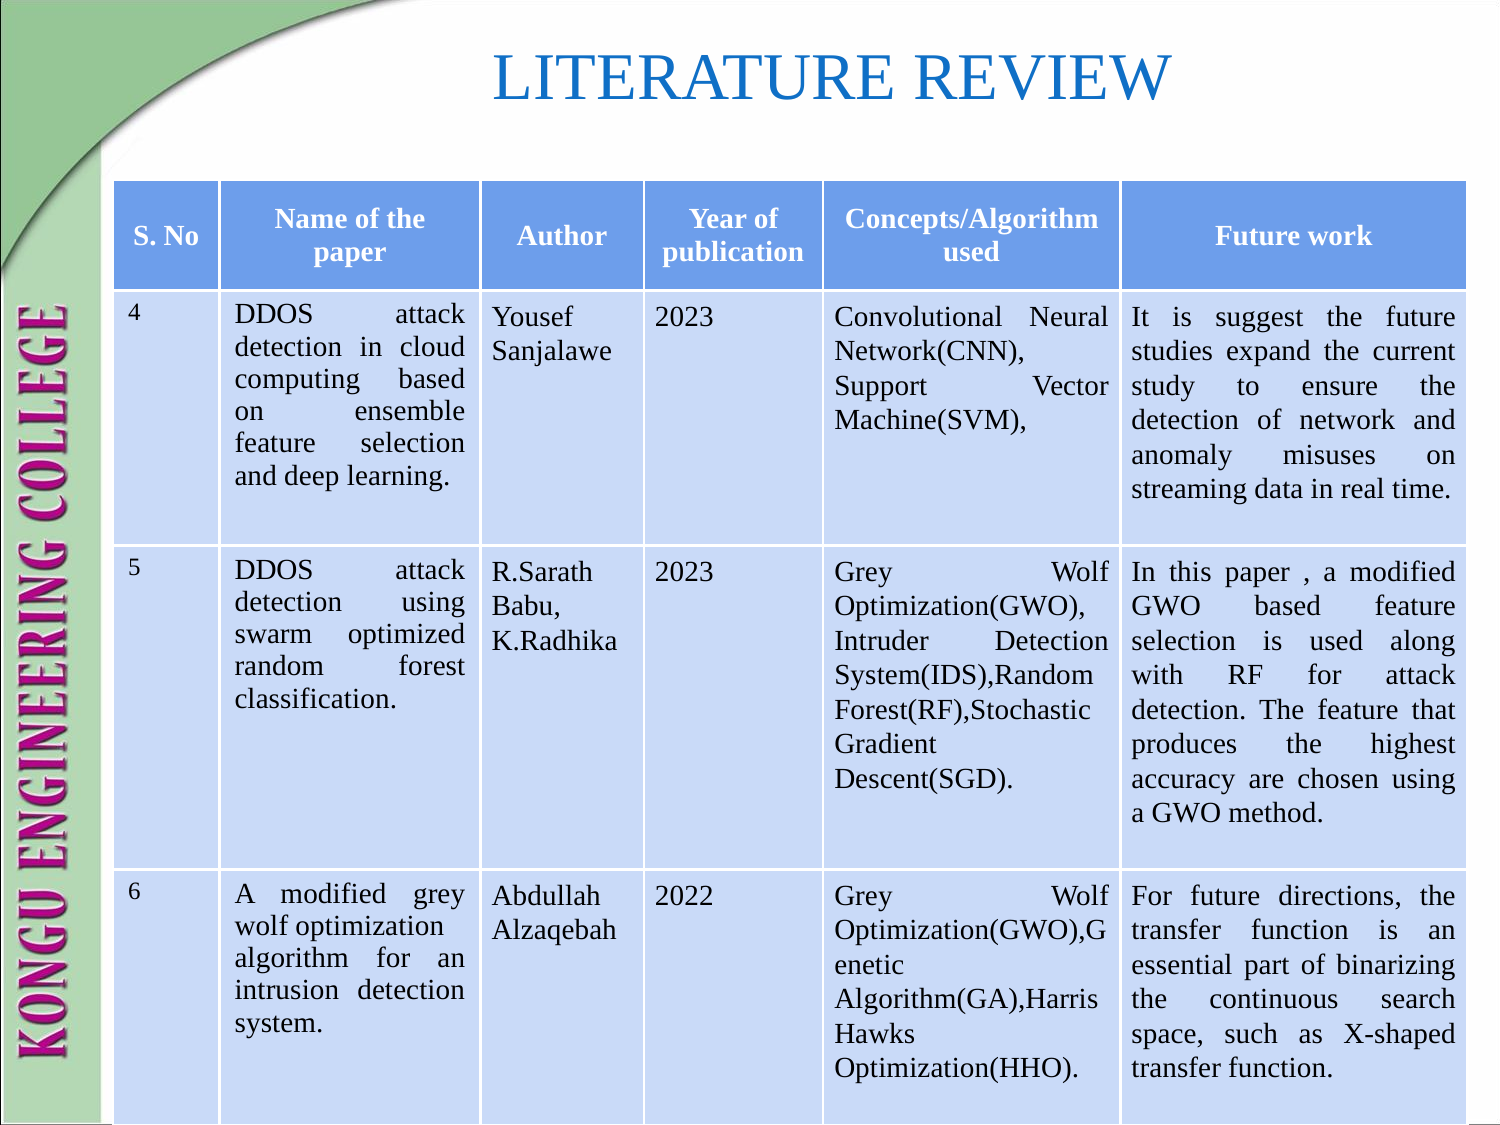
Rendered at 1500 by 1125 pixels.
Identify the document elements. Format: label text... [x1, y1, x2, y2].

table_cell Grey Wolf Optimization(GWO), Intruder Detection System(IDS),Random Forest(RF),Stochastic Gradient Descent(SGD). [824, 547, 1119, 868]
table_cell Yousef Sanjalawe [482, 292, 643, 544]
table_header Concepts/Algorithm used [824, 181, 1119, 289]
table_cell 5 [114, 547, 218, 868]
table_cell Abdullah Alzaqebah [482, 871, 643, 1124]
table_cell For future directions, the transfer function is an essential part of binarizing the continuous search space, such as X-shaped transfer function. [1122, 871, 1466, 1124]
table_header Author [482, 181, 643, 289]
table_cell 2022 [645, 871, 822, 1124]
table_header Future work [1122, 181, 1466, 289]
table_cell In this paper , a modified GWO based feature selection is used along with RF for attack detection. The feature that produces the highest accuracy are chosen using a GWO method. [1122, 547, 1466, 868]
table_cell A modified grey wolf optimization algorithm for an intrusion detection system. [221, 871, 479, 1124]
table_header Year of publication [645, 181, 822, 289]
table_cell It is suggest the future studies expand the current study to ensure the detection of network and anomaly misuses on streaming data in real time. [1122, 292, 1466, 544]
table_cell DDOS attack detection using swarm optimized random forest classification. [221, 547, 479, 868]
table_cell R.Sarath Babu, K.Radhika [482, 547, 643, 868]
title LITERATURE REVIEW [251, 0, 1415, 113]
table_cell 2023 [645, 292, 822, 544]
table_cell DDOS attack detection in cloud computing based on ensemble feature selection and deep learning. [221, 292, 479, 544]
picture [0, 0, 1500, 1125]
table_cell Grey Wolf Optimization(GWO),Genetic Algorithm(GA),Harris Hawks Optimization(HHO). [824, 871, 1119, 1124]
table_header Name of the paper [221, 181, 479, 289]
table_cell 4 [114, 292, 218, 544]
table_cell 6 [114, 871, 218, 1124]
table_cell 2023 [645, 547, 822, 868]
table_cell Convolutional Neural Network(CNN), Support Vector Machine(SVM), [824, 292, 1119, 544]
table_header S. No [114, 181, 218, 289]
